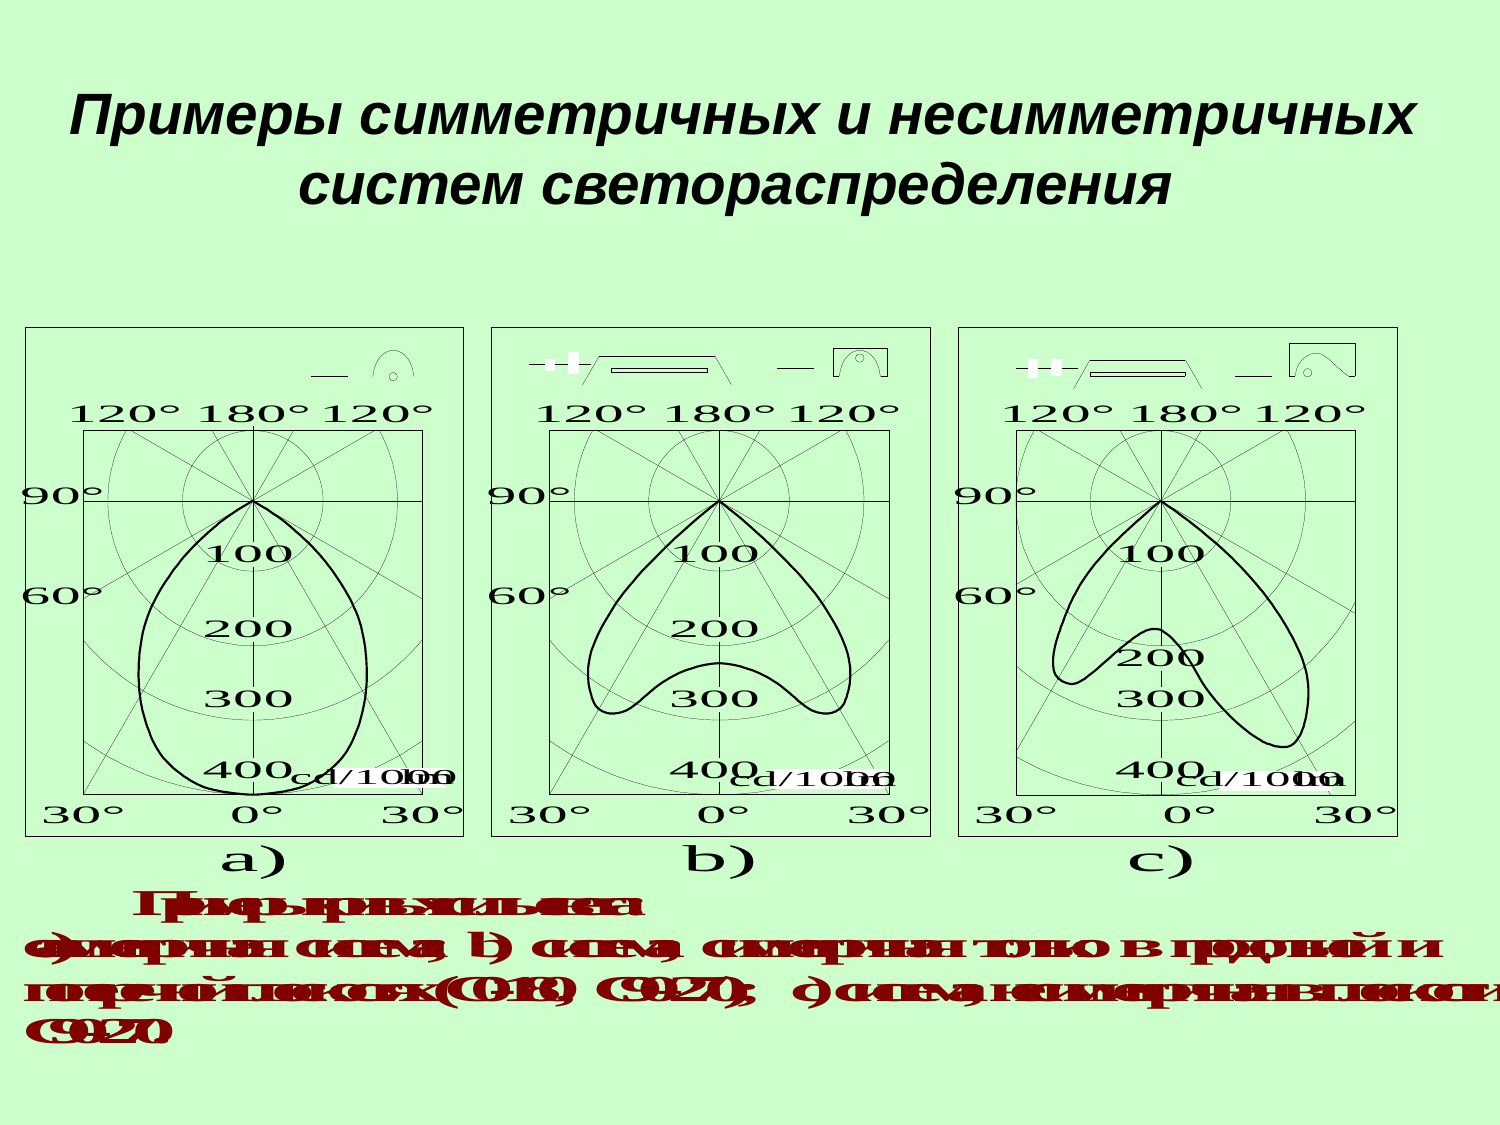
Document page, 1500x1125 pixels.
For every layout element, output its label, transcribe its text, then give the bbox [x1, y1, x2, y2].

title Примеры симметричных и несимметричных систем светораспределения [50, 52, 1438, 240]
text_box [10, 324, 1500, 1106]
